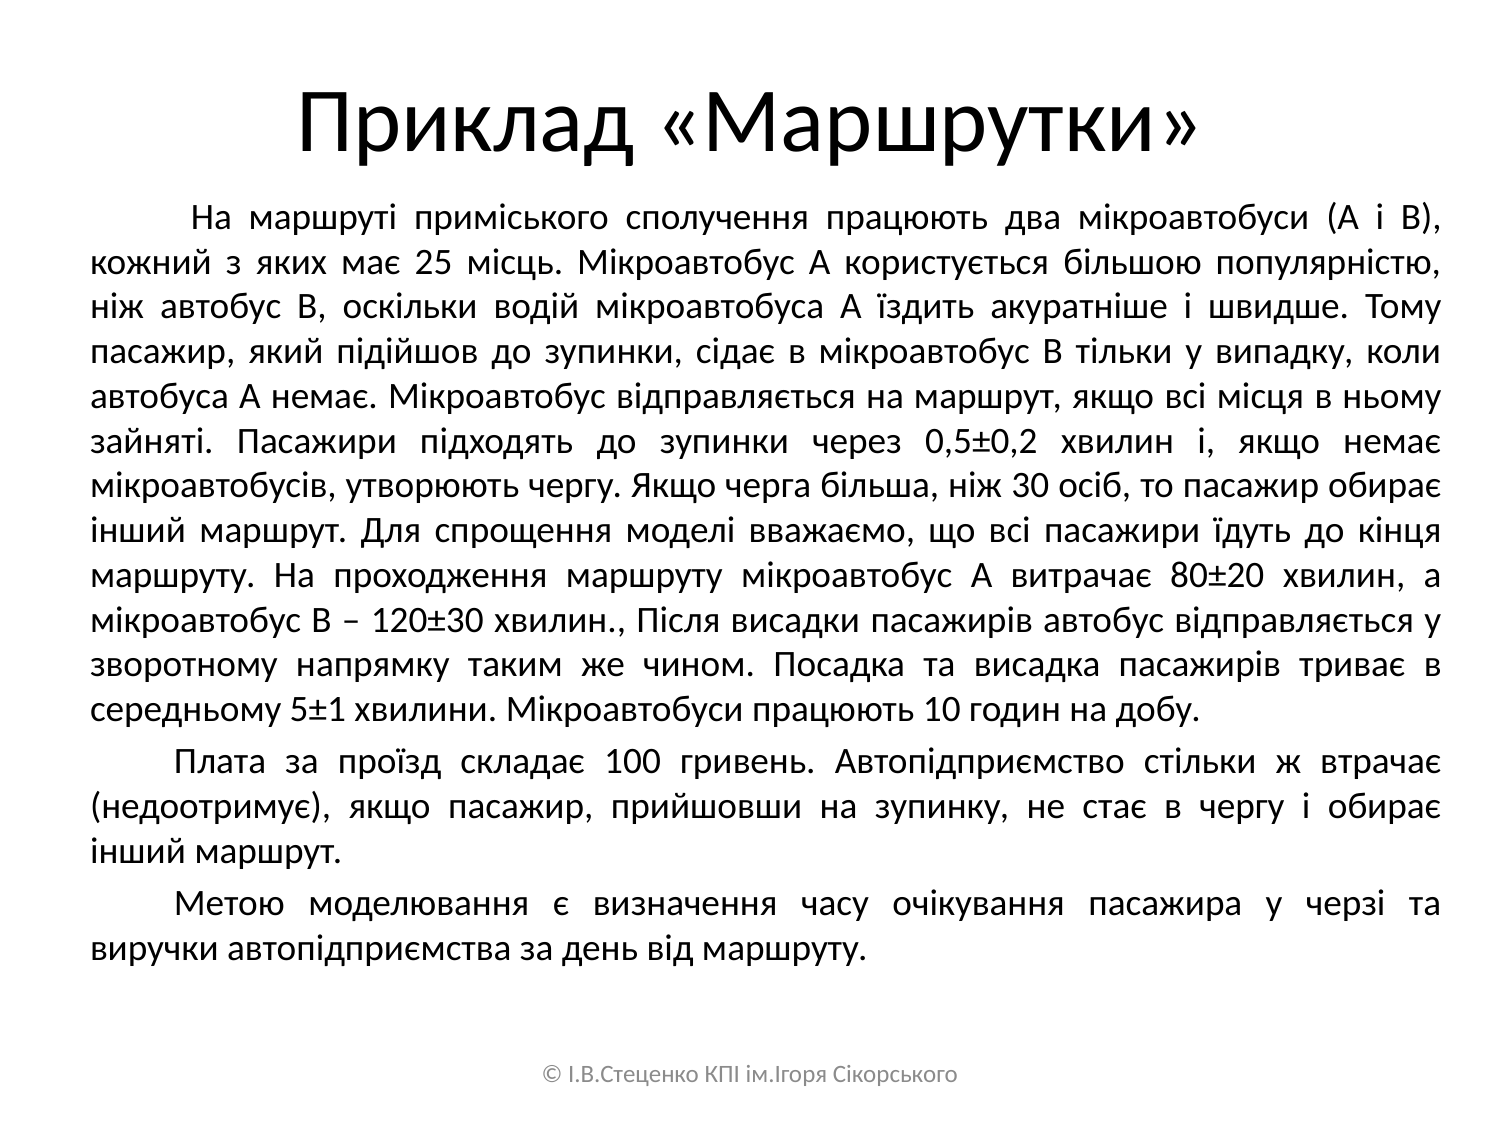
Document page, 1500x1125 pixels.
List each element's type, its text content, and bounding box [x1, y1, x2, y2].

title Приклад «Маршрутки» [75, 45, 1425, 184]
footer © І.В.Стеценко КПІ ім.Ігоря Сікорського [512, 1042, 988, 1103]
list На маршруті приміського сполучення працюють два мікроавтобуси (А і В), кожний з яких має 25 місць. Мікроавтобус А користується більшою популярністю, ніж автобус В, оскільки водій мікроавтобуса А їздить акуратніше і швидше. Тому пасажир, який підійшов до зупинки, сідає в мікроавтобус В тільки у випадку, коли автобуса А немає. Мікроавтобус відправляється на маршрут, якщо всі місця в ньому зайняті. Пасажири підходять до зупинки через 0,5±0,2 хвилин і, якщо немає мікроавтобусів, утворюють чергу. Якщо черга більша, ніж 30 осіб, то пасажир обирає інший маршрут. Для спрощення моделі вважаємо, що всі пасажири їдуть до кінця маршруту. На проходження маршруту мікроавтобус А витрачає 80±20 хвилин, а мікроавтобус В – 120±30 хвилин., Після висадки пасажирів автобус відправляється у зворотному напрямку таким же чином. Посадка та висадка пасажирів триває в середньому 5±1 хвилини. Мікроавтобуси працюють 10 годин на добу. Плата за проїзд складає 100 гривень. Автопідприємство стільки ж втрачає (недоотримує), якщо пасажир, прийшовши на зупинку, не стає в чергу і обирає інший маршрут. Метою моделювання є визначення часу очікування пасажира у черзі та виручки автопідприємства за день від маршруту. [75, 184, 1459, 1024]
